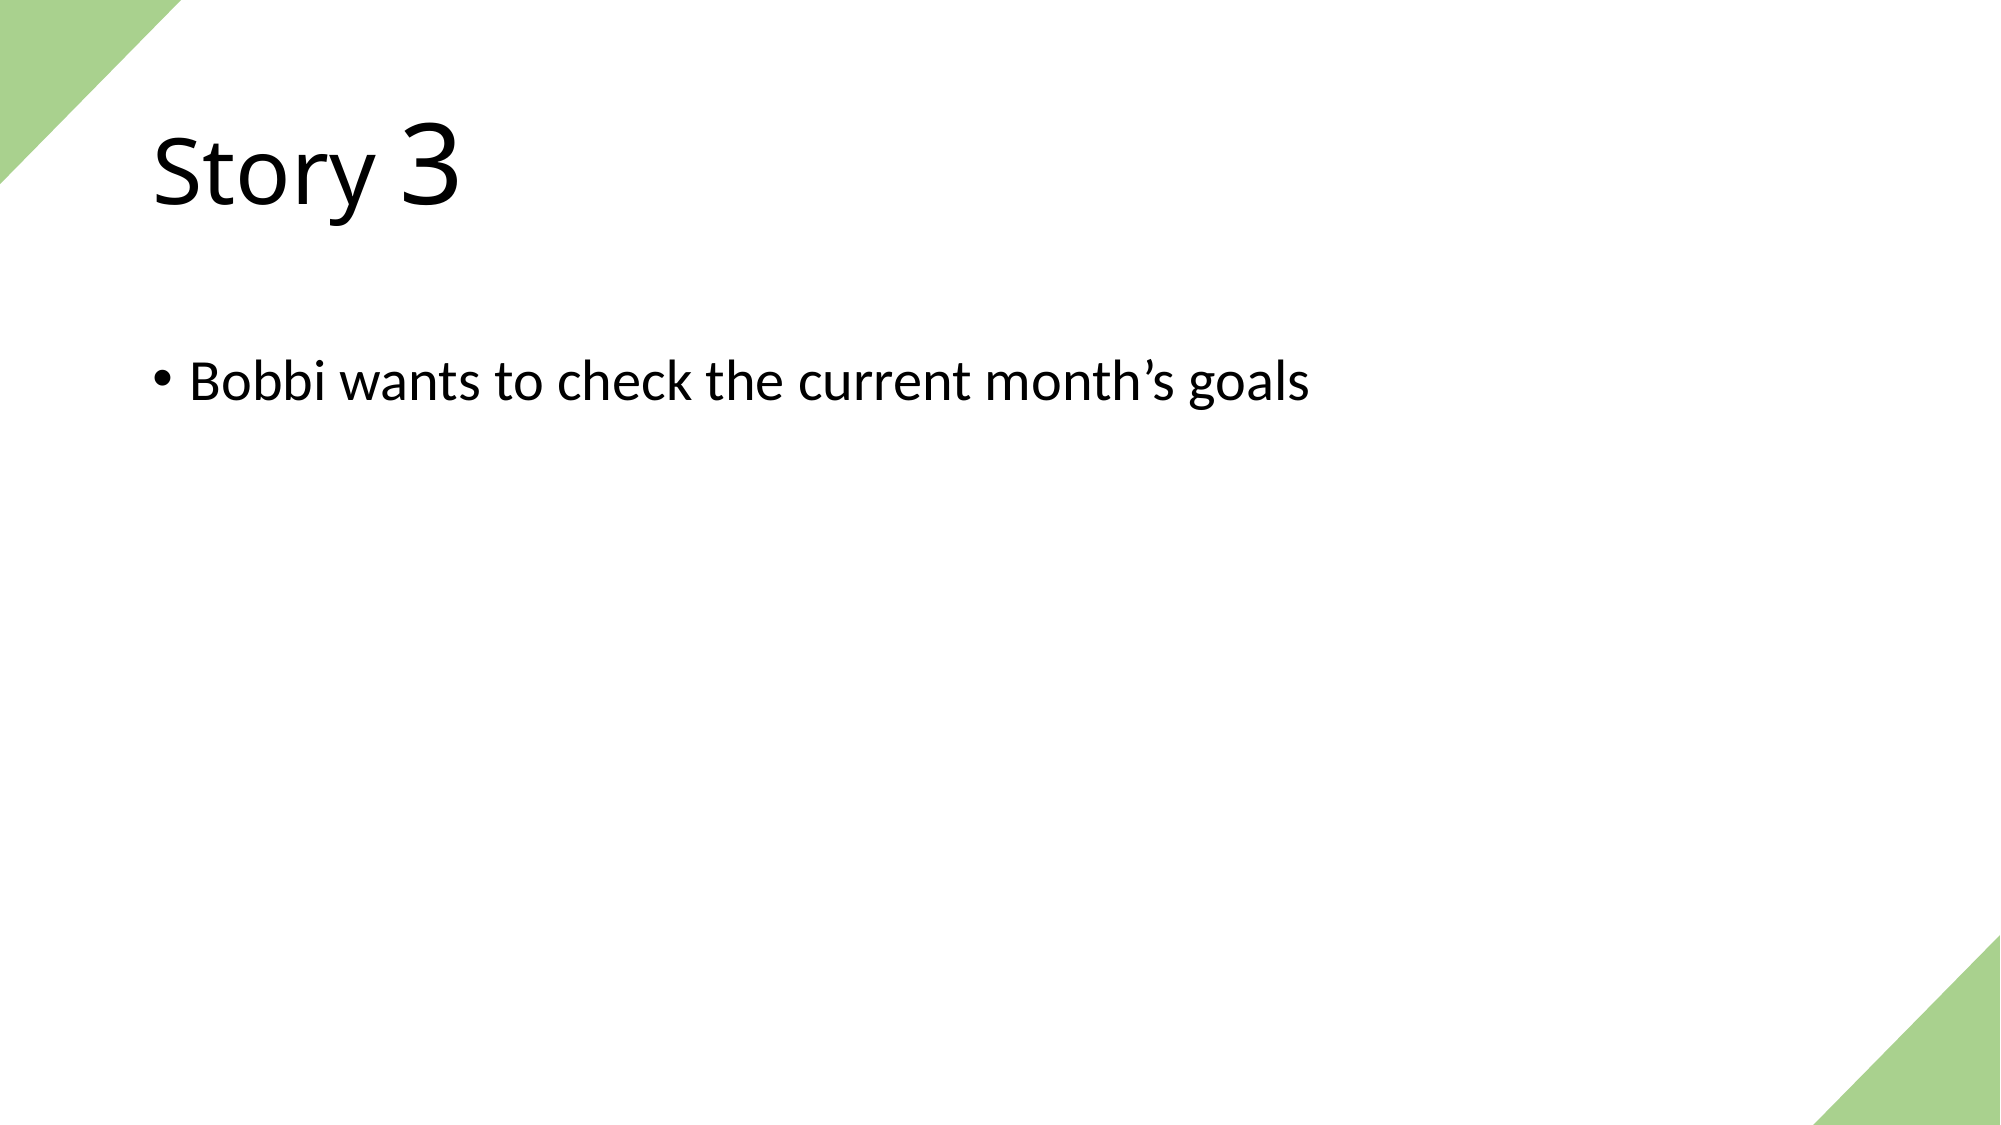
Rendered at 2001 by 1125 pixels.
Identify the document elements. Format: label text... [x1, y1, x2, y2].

text_box [0, 0, 183, 186]
text_box [1811, 933, 2000, 1125]
list Bobbi wants to check the current month’s goals [137, 299, 1863, 1014]
title Story 3 [137, 59, 1863, 278]
